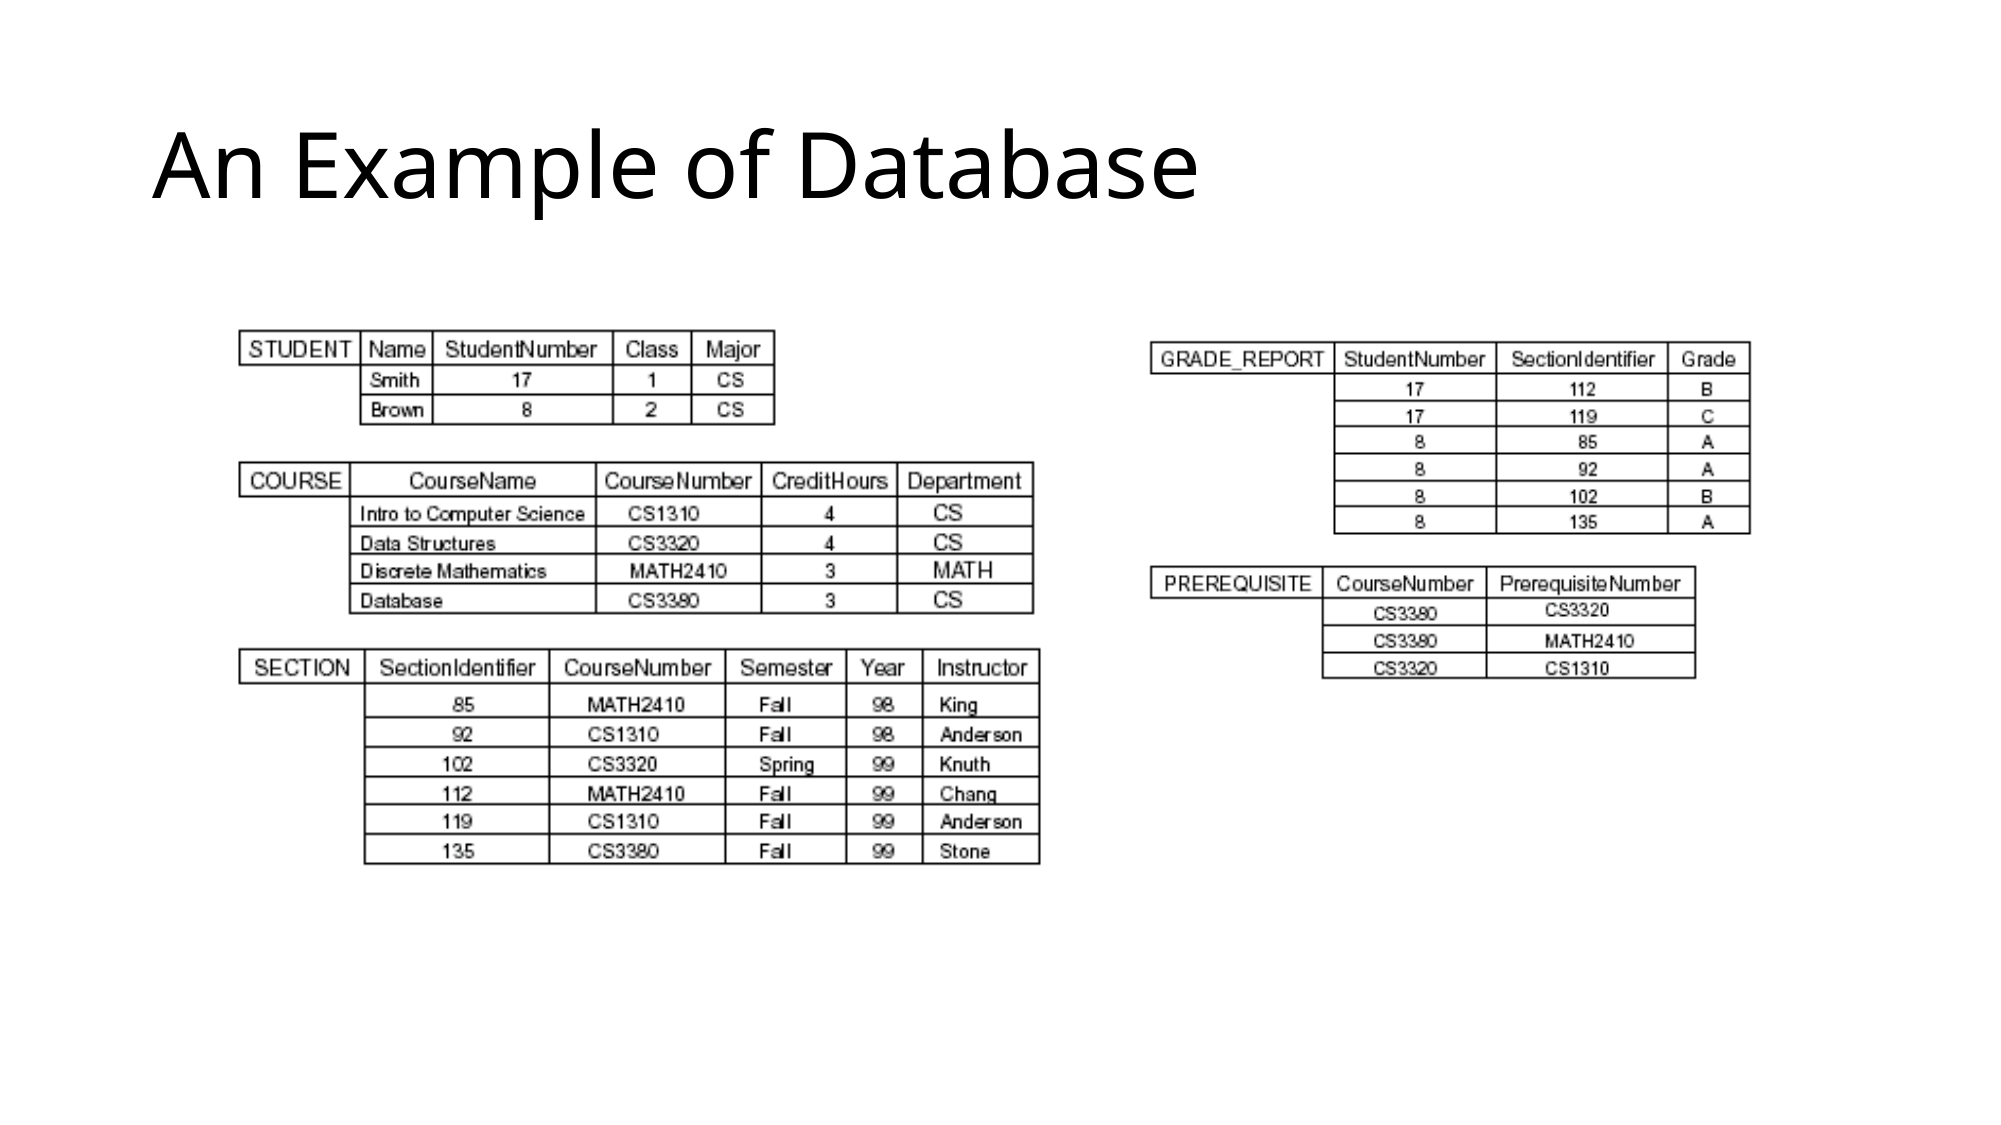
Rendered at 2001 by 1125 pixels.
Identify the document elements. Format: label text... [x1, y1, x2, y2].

picture [237, 324, 1058, 878]
title An Example of Database [137, 59, 1863, 278]
picture [1137, 330, 1763, 695]
